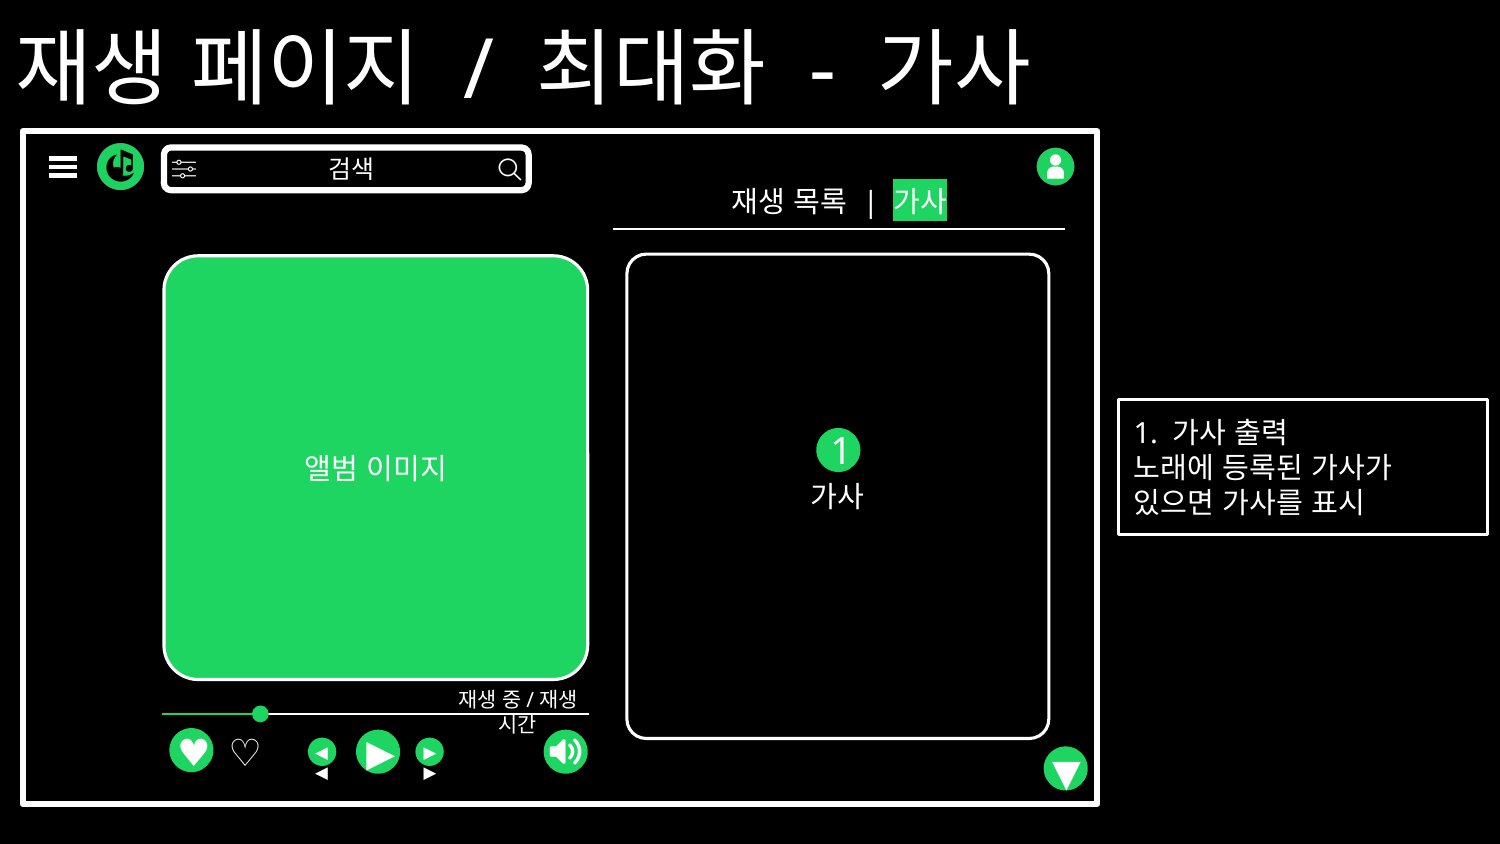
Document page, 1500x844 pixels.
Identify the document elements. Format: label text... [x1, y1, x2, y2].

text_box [401, 726, 459, 778]
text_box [815, 411, 861, 489]
text_box 재생 중/재생 시간 [436, 671, 600, 752]
text_box 1. 가사 출력 노래에 등록된 가사가 있으면 가사를 표시 [1118, 399, 1488, 535]
text_box 가사 [626, 254, 1049, 739]
text_box ♡ [218, 731, 258, 789]
text_box 재생 페이지 / 최대화 - 가사 [0, 0, 1109, 130]
text_box 앨범 이미지 [163, 255, 588, 680]
text_box 재생 목록 | 가사 [627, 168, 1052, 228]
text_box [161, 705, 590, 723]
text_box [293, 726, 350, 778]
picture [86, 132, 155, 202]
picture [548, 734, 584, 770]
picture [1033, 144, 1078, 190]
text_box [163, 138, 529, 200]
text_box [161, 713, 214, 790]
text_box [48, 158, 78, 176]
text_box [1036, 733, 1089, 810]
text_box [22, 131, 1098, 805]
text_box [351, 713, 401, 790]
